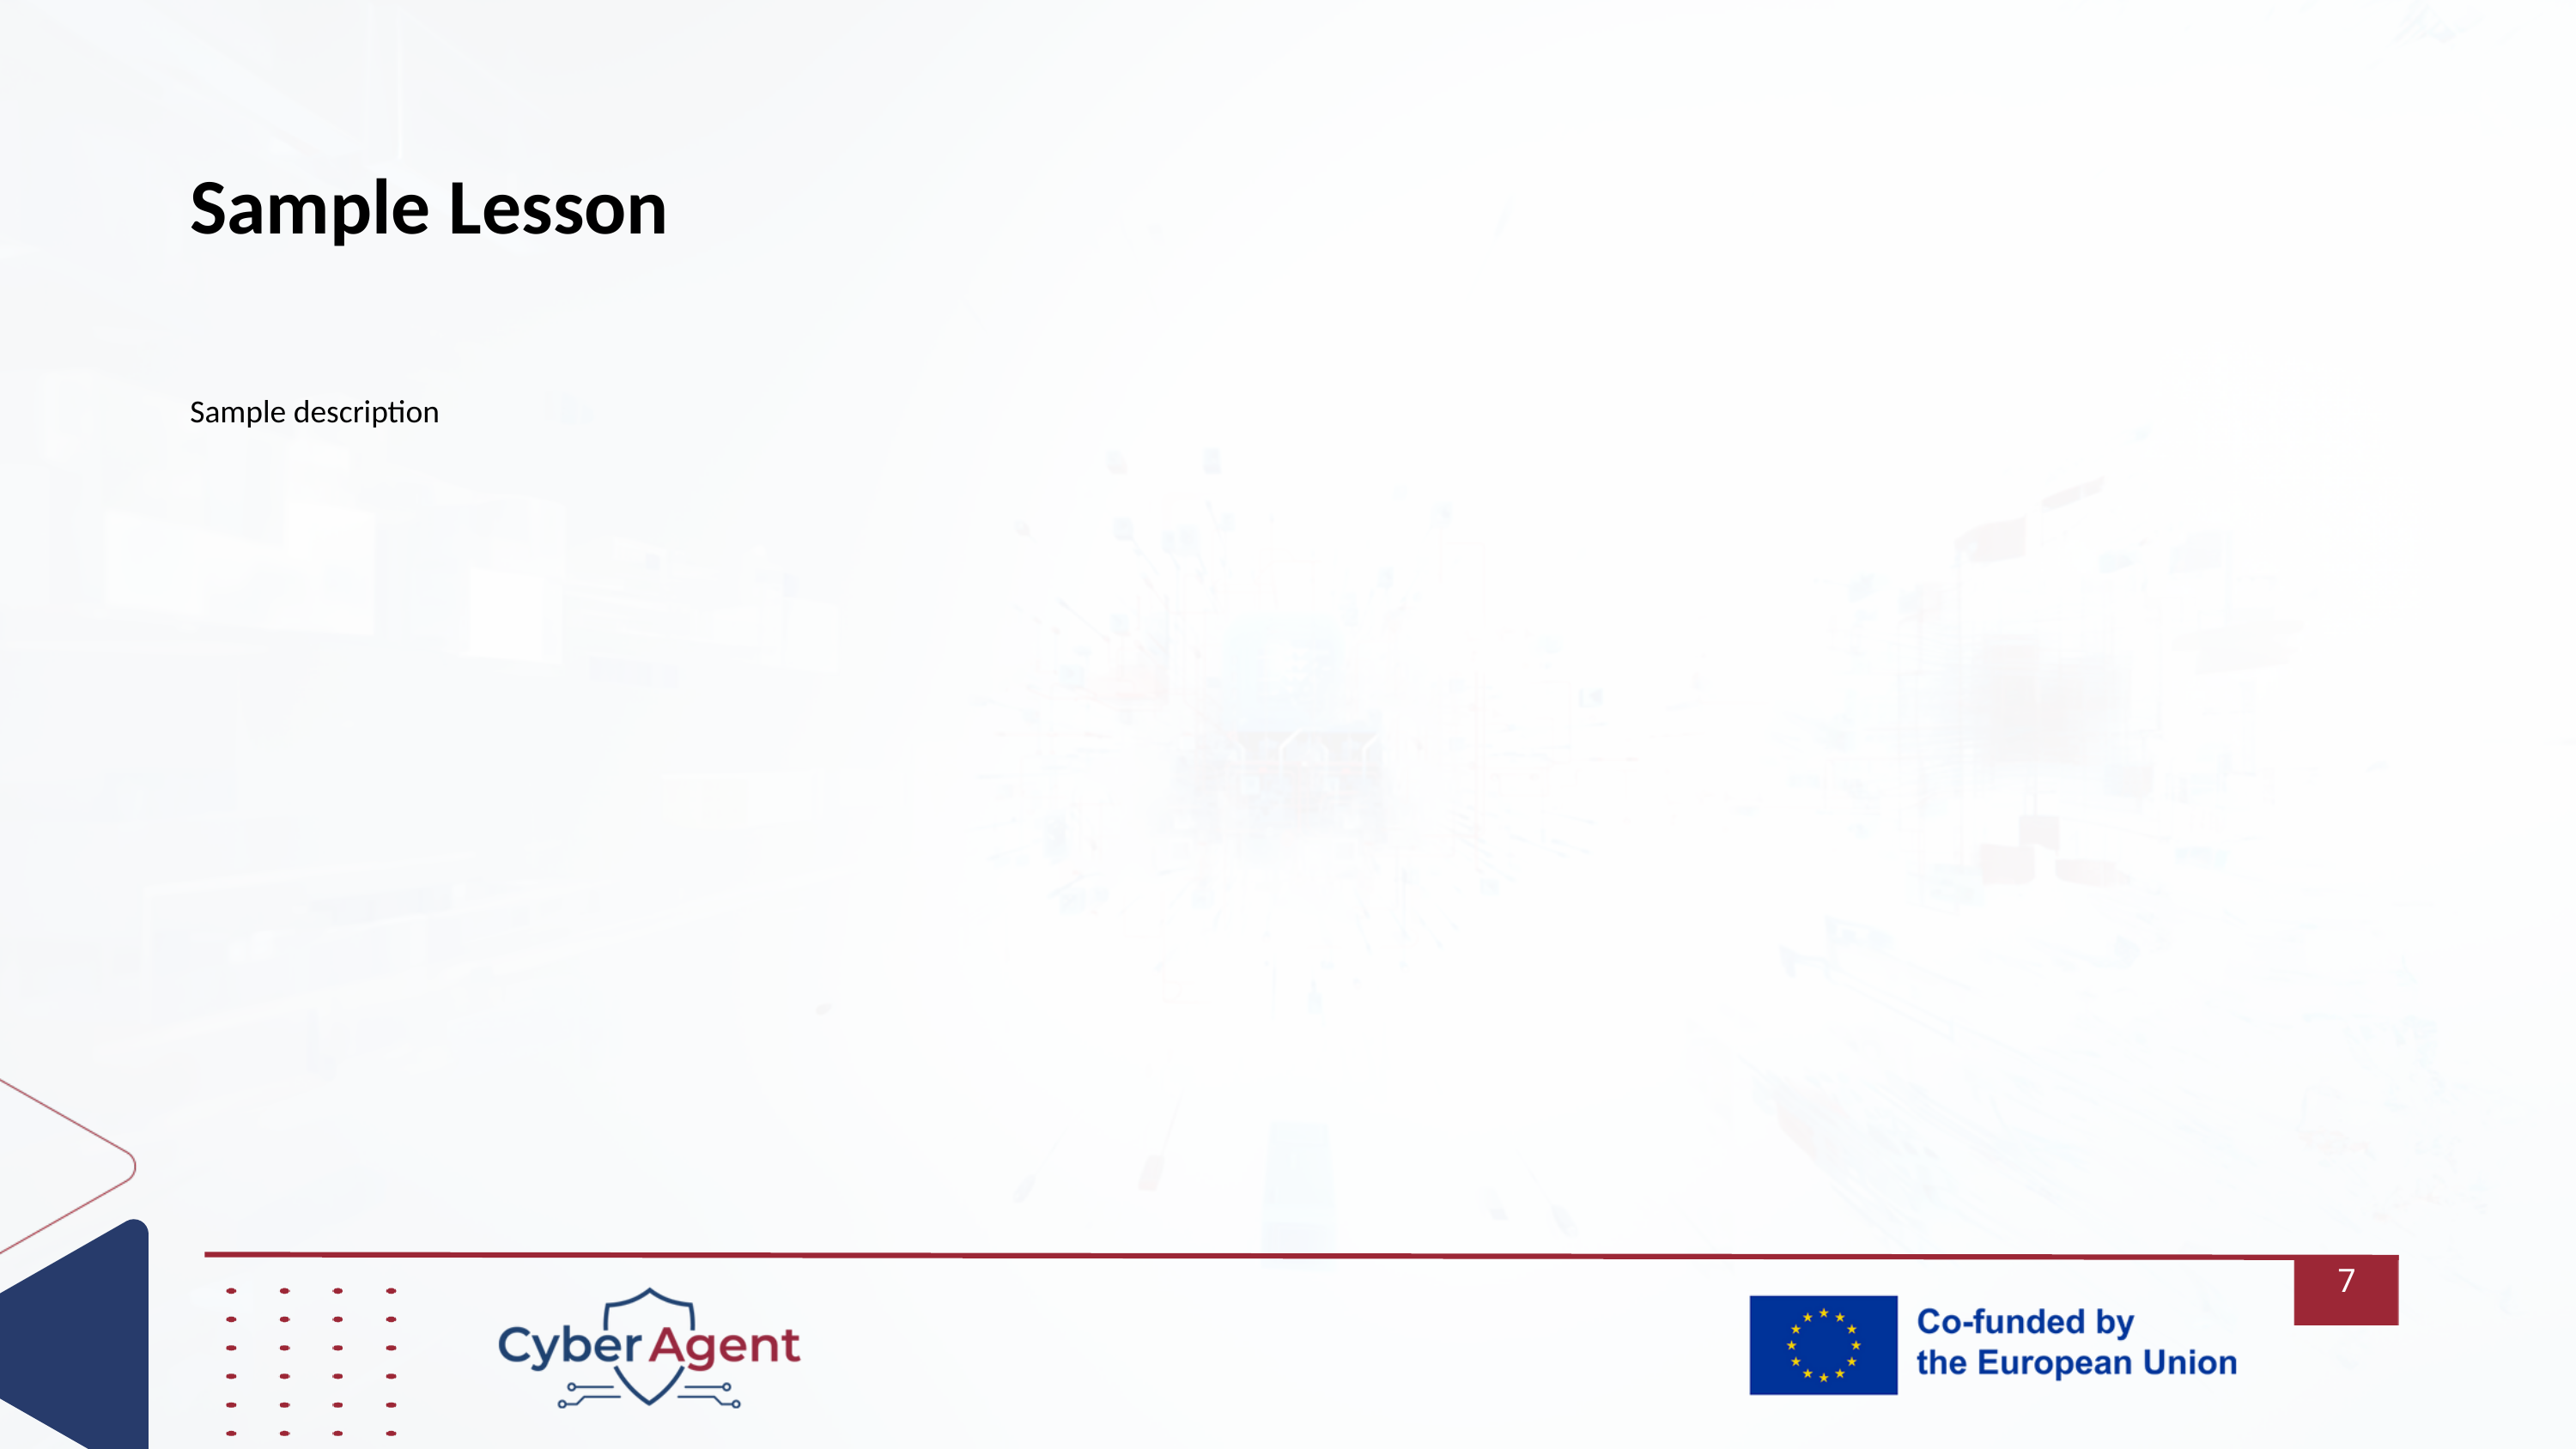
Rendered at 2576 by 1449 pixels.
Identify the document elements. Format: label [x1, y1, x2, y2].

text_box [0, 1233, 164, 1449]
text_box [0, 0, 2576, 1449]
text_box [201, 1252, 2403, 1261]
